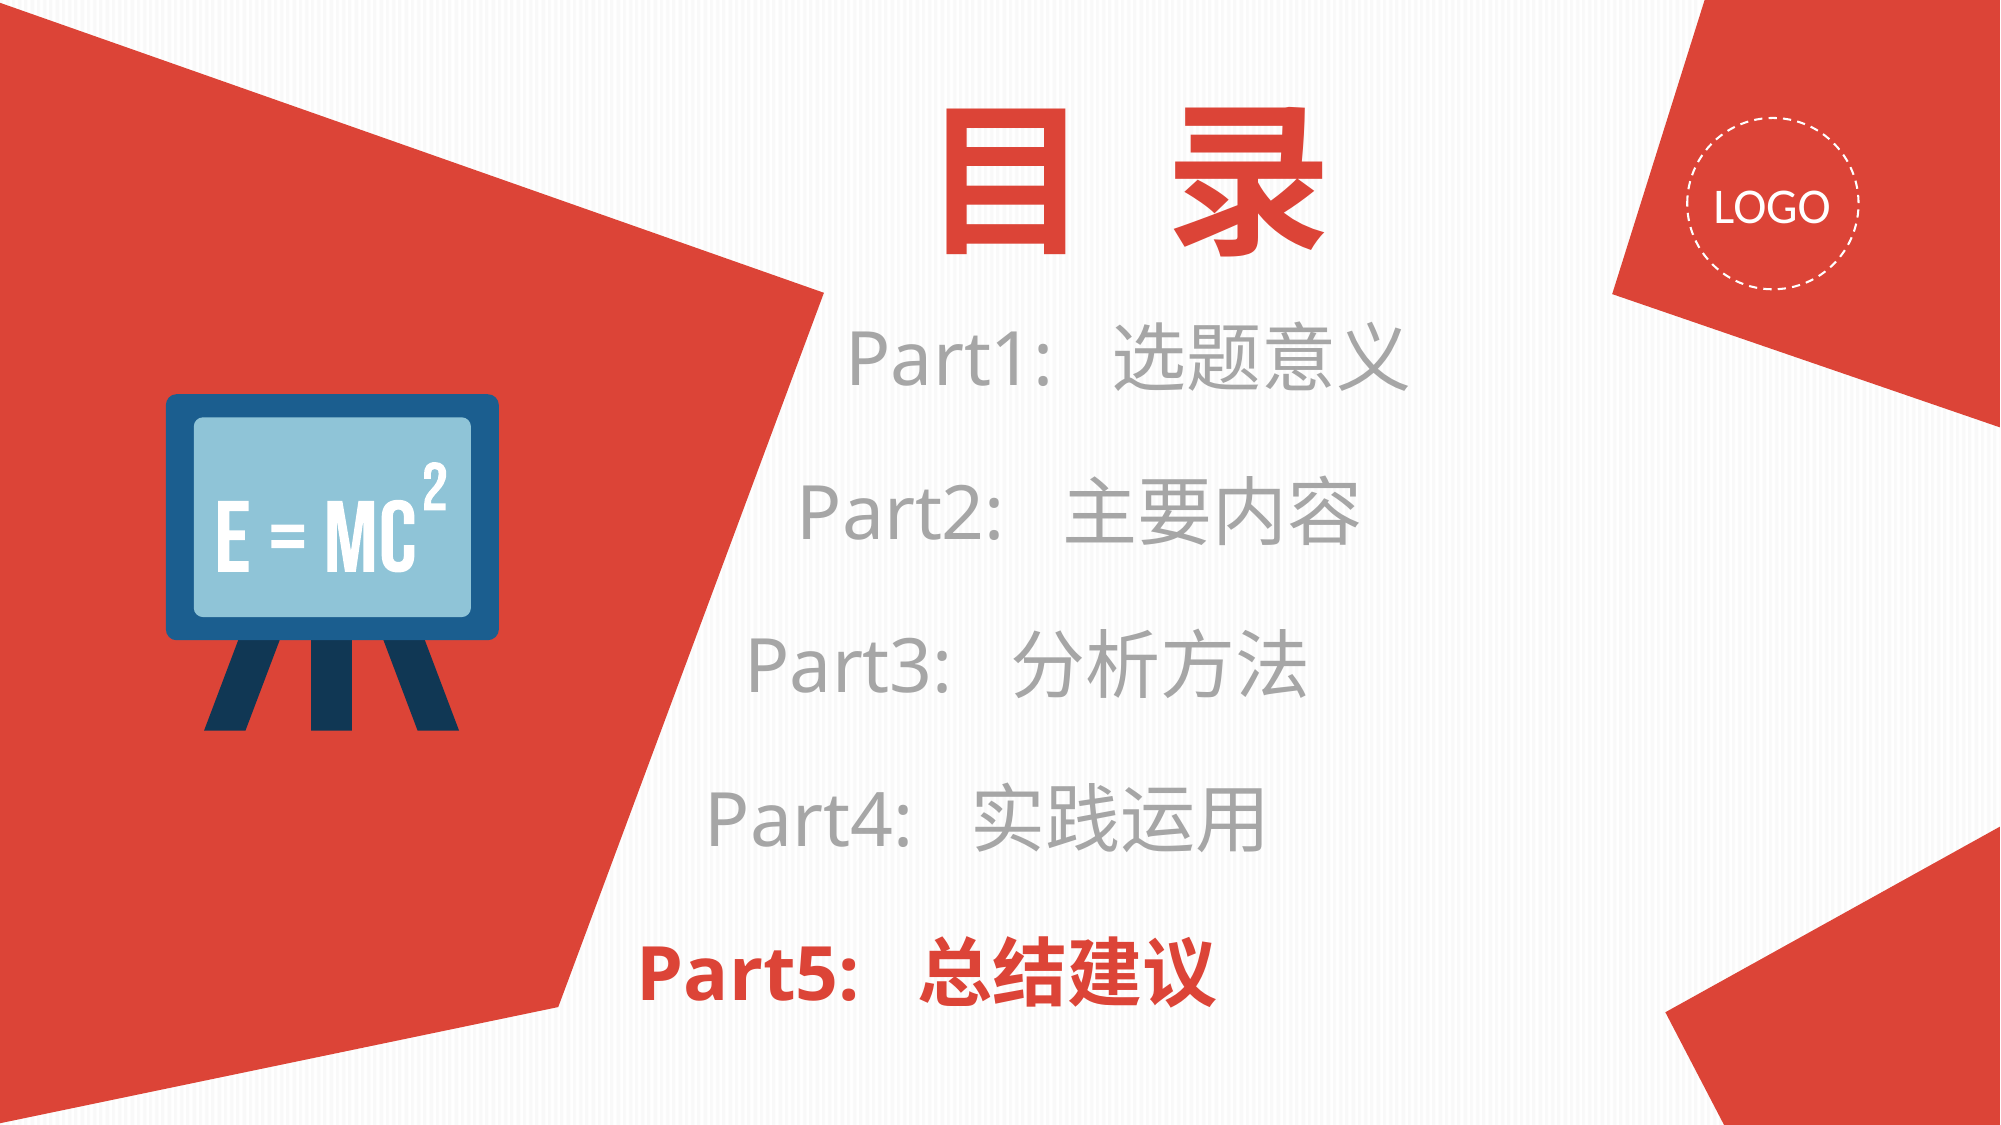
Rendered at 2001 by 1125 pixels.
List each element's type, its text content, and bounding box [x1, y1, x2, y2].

text_box Part3: 分析方法 [729, 610, 1325, 716]
text_box Part5: 总结建议 [622, 918, 1232, 1023]
text_box Part2: 主要内容 [781, 456, 1377, 562]
text_box [1612, 0, 2000, 428]
text_box [0, 2, 824, 1124]
text_box Part4: 实践运用 [689, 764, 1285, 869]
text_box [165, 393, 500, 731]
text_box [1686, 117, 1859, 290]
text_box 目 录 [909, 67, 1348, 282]
text_box Part1: 选题意义 [830, 302, 1426, 408]
text_box [1665, 826, 2000, 1125]
picture [0, 0, 2001, 1125]
